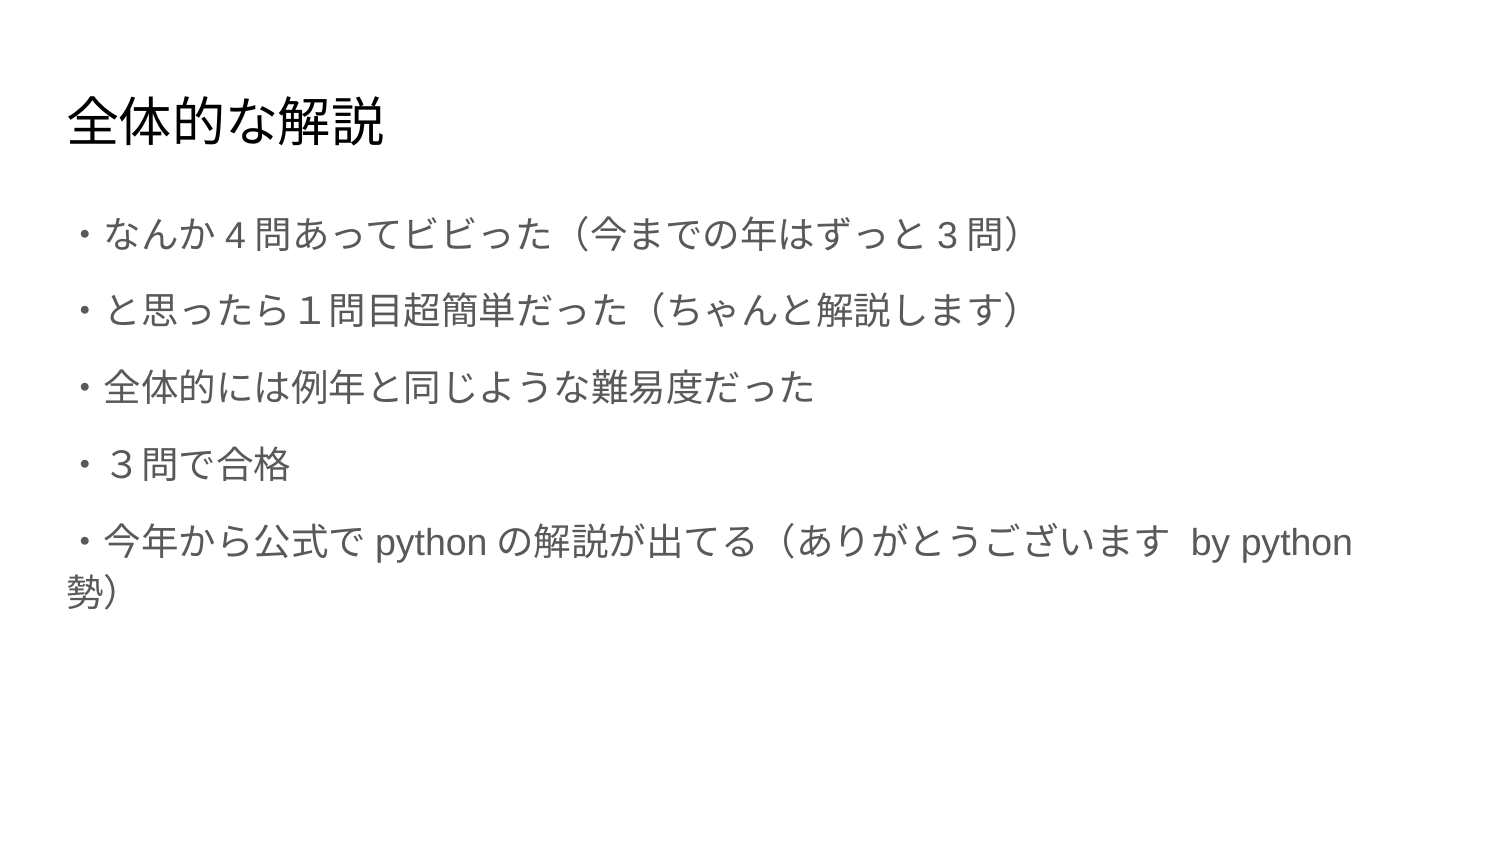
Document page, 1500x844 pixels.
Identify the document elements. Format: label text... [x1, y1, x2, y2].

title 全体的な解説 [51, 72, 1449, 167]
list ・なんか4問あってビビった（今までの年はずっと3問） ・と思ったら１問目超簡単だった（ちゃんと解説します） ・全体的には例年と同じような難易度だった ・３問で合格 ・今年から公式でpythonの解説が出てる（ありがとうございます by python勢） [51, 189, 1449, 750]
